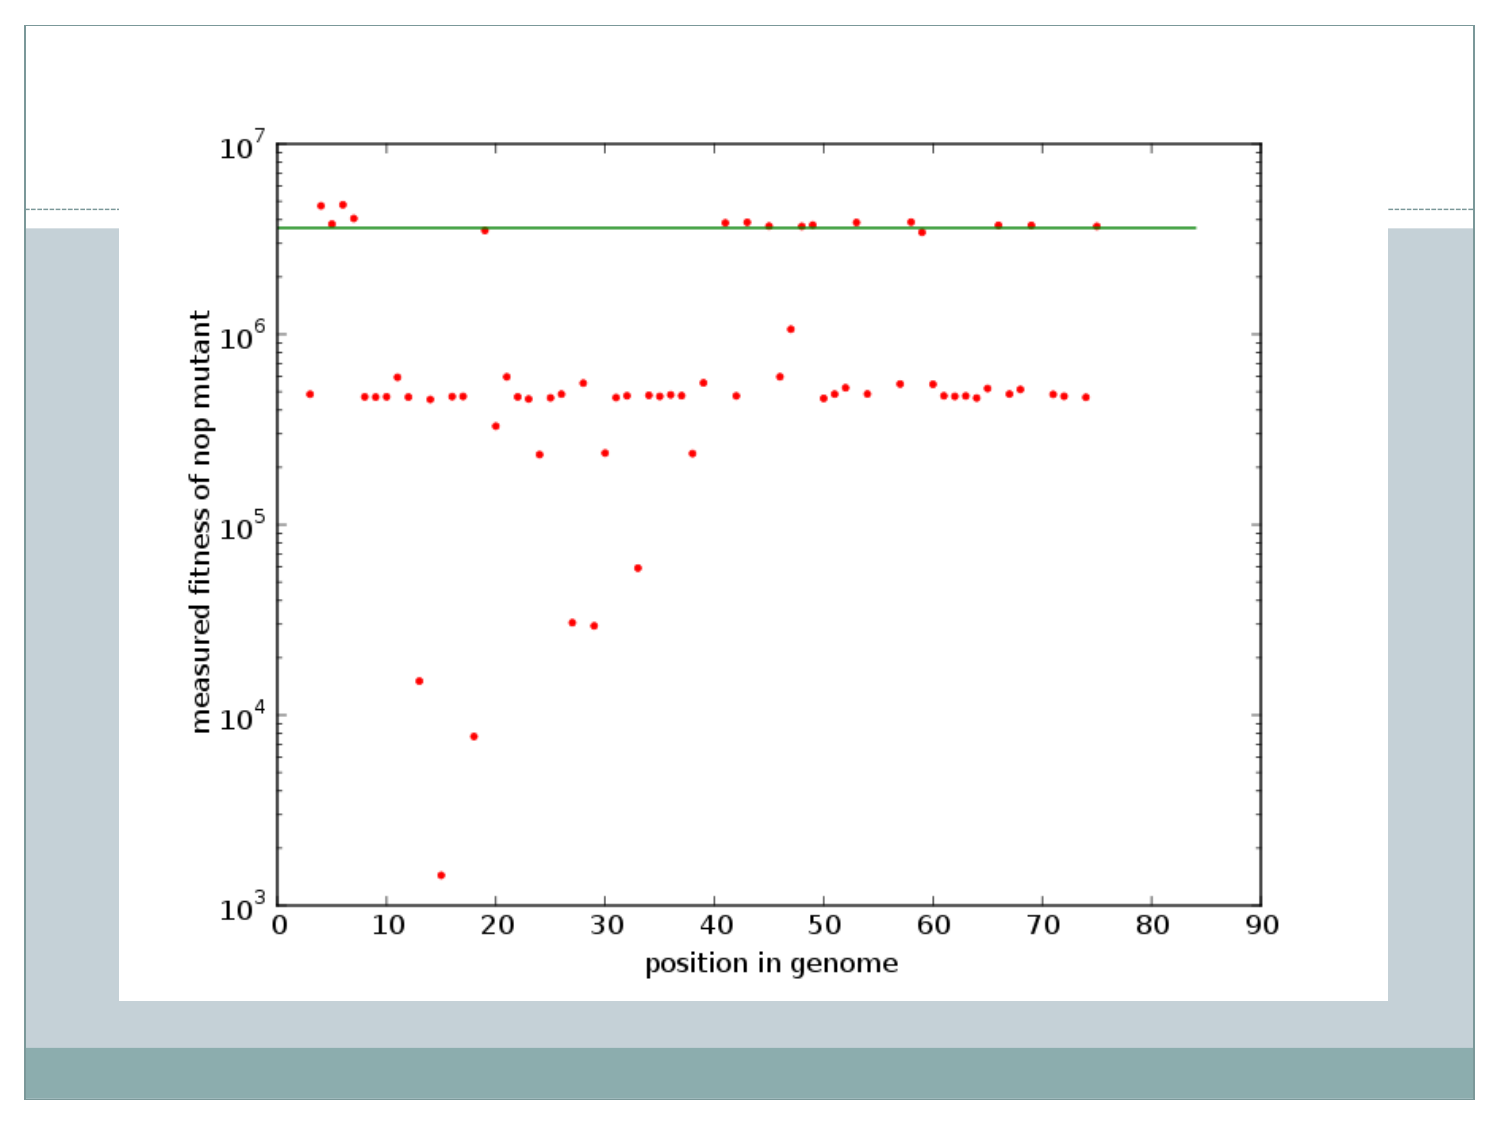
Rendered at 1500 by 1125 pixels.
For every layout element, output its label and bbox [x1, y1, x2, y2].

picture [119, 49, 1388, 1001]
